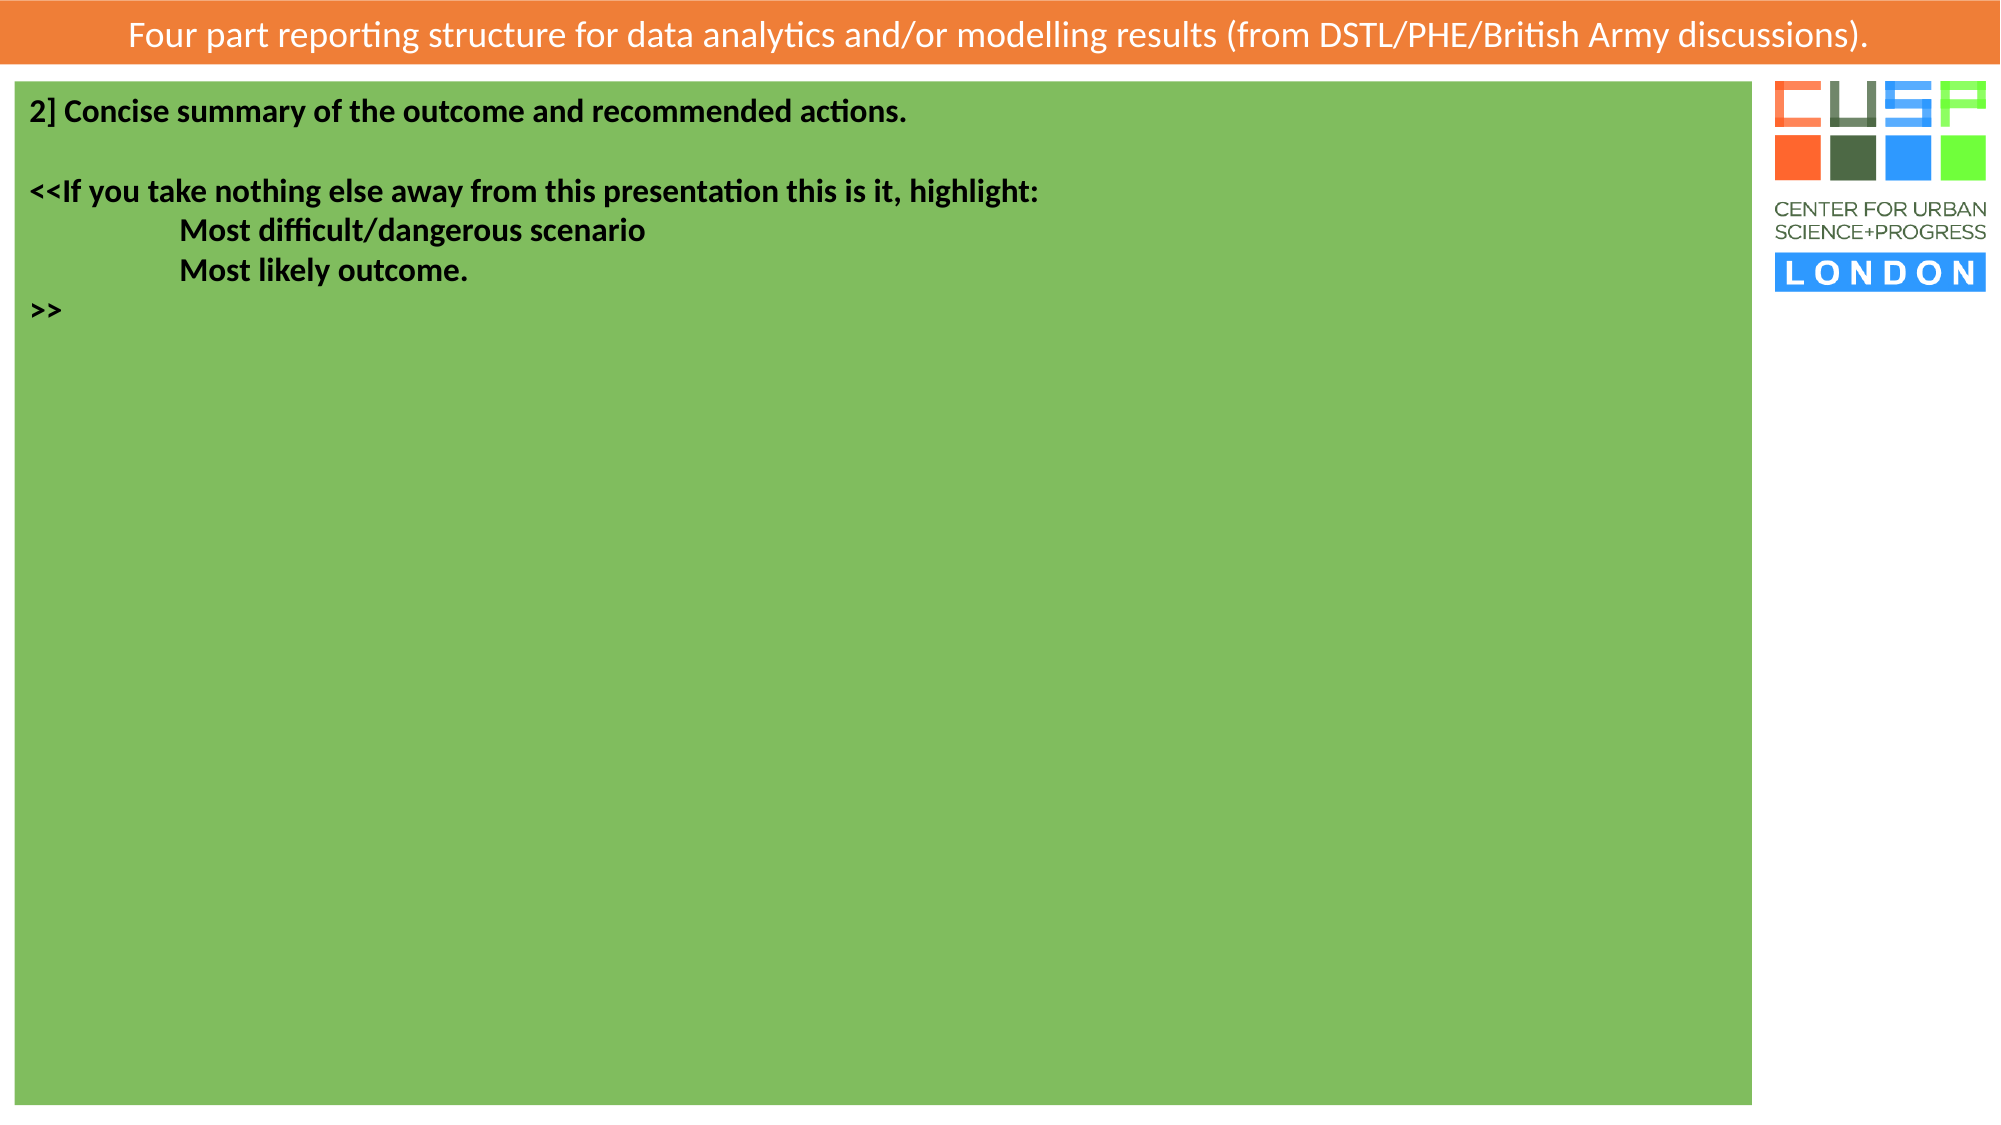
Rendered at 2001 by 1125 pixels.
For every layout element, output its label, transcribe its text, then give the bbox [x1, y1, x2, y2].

text_box 2] Concise summary of the outcome and recommended actions. <<If you take nothing else away from this presentation this is it, highlight: Most difficult/dangerous scenario Most likely outcome. >> [14, 80, 1753, 1106]
picture [1775, 81, 1986, 292]
text_box Four part reporting structure for data analytics and/or modelling results (from DSTL/PHE/British Army discussions). [0, 0, 2000, 65]
